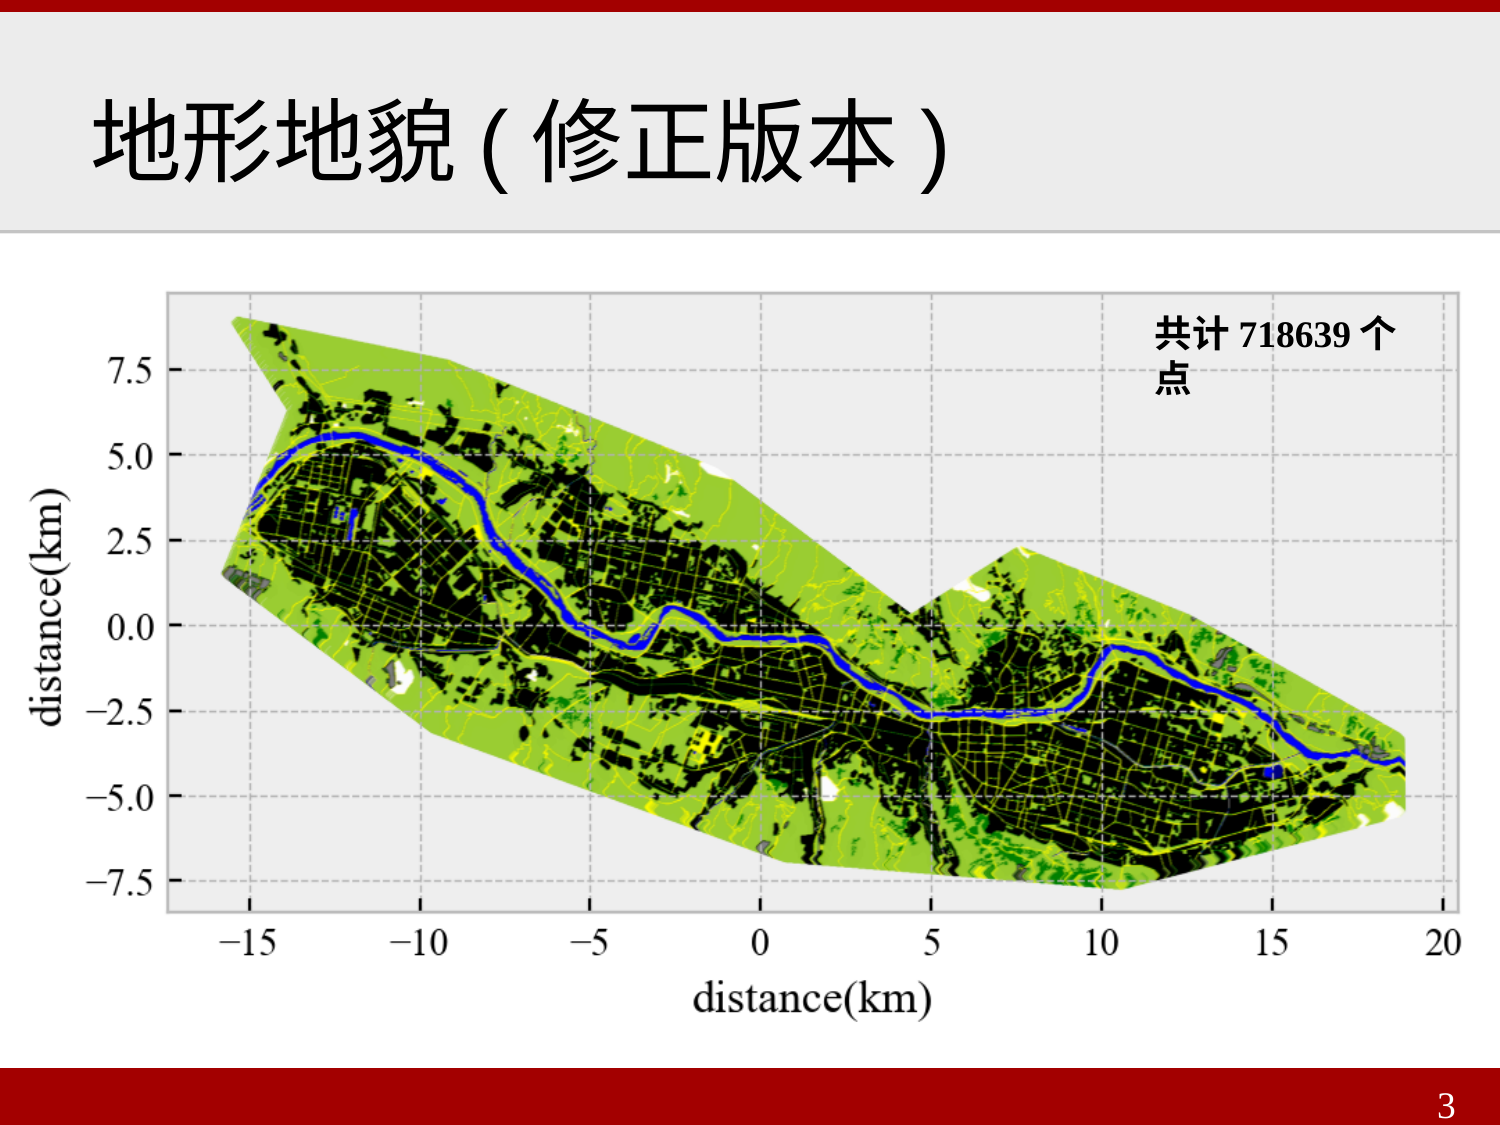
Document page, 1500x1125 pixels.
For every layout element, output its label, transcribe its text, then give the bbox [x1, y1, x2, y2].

picture [0, 266, 1489, 1047]
title 地形地貌(修正版本) [75, 45, 1425, 233]
slide_number 3 [1120, 1073, 1471, 1125]
